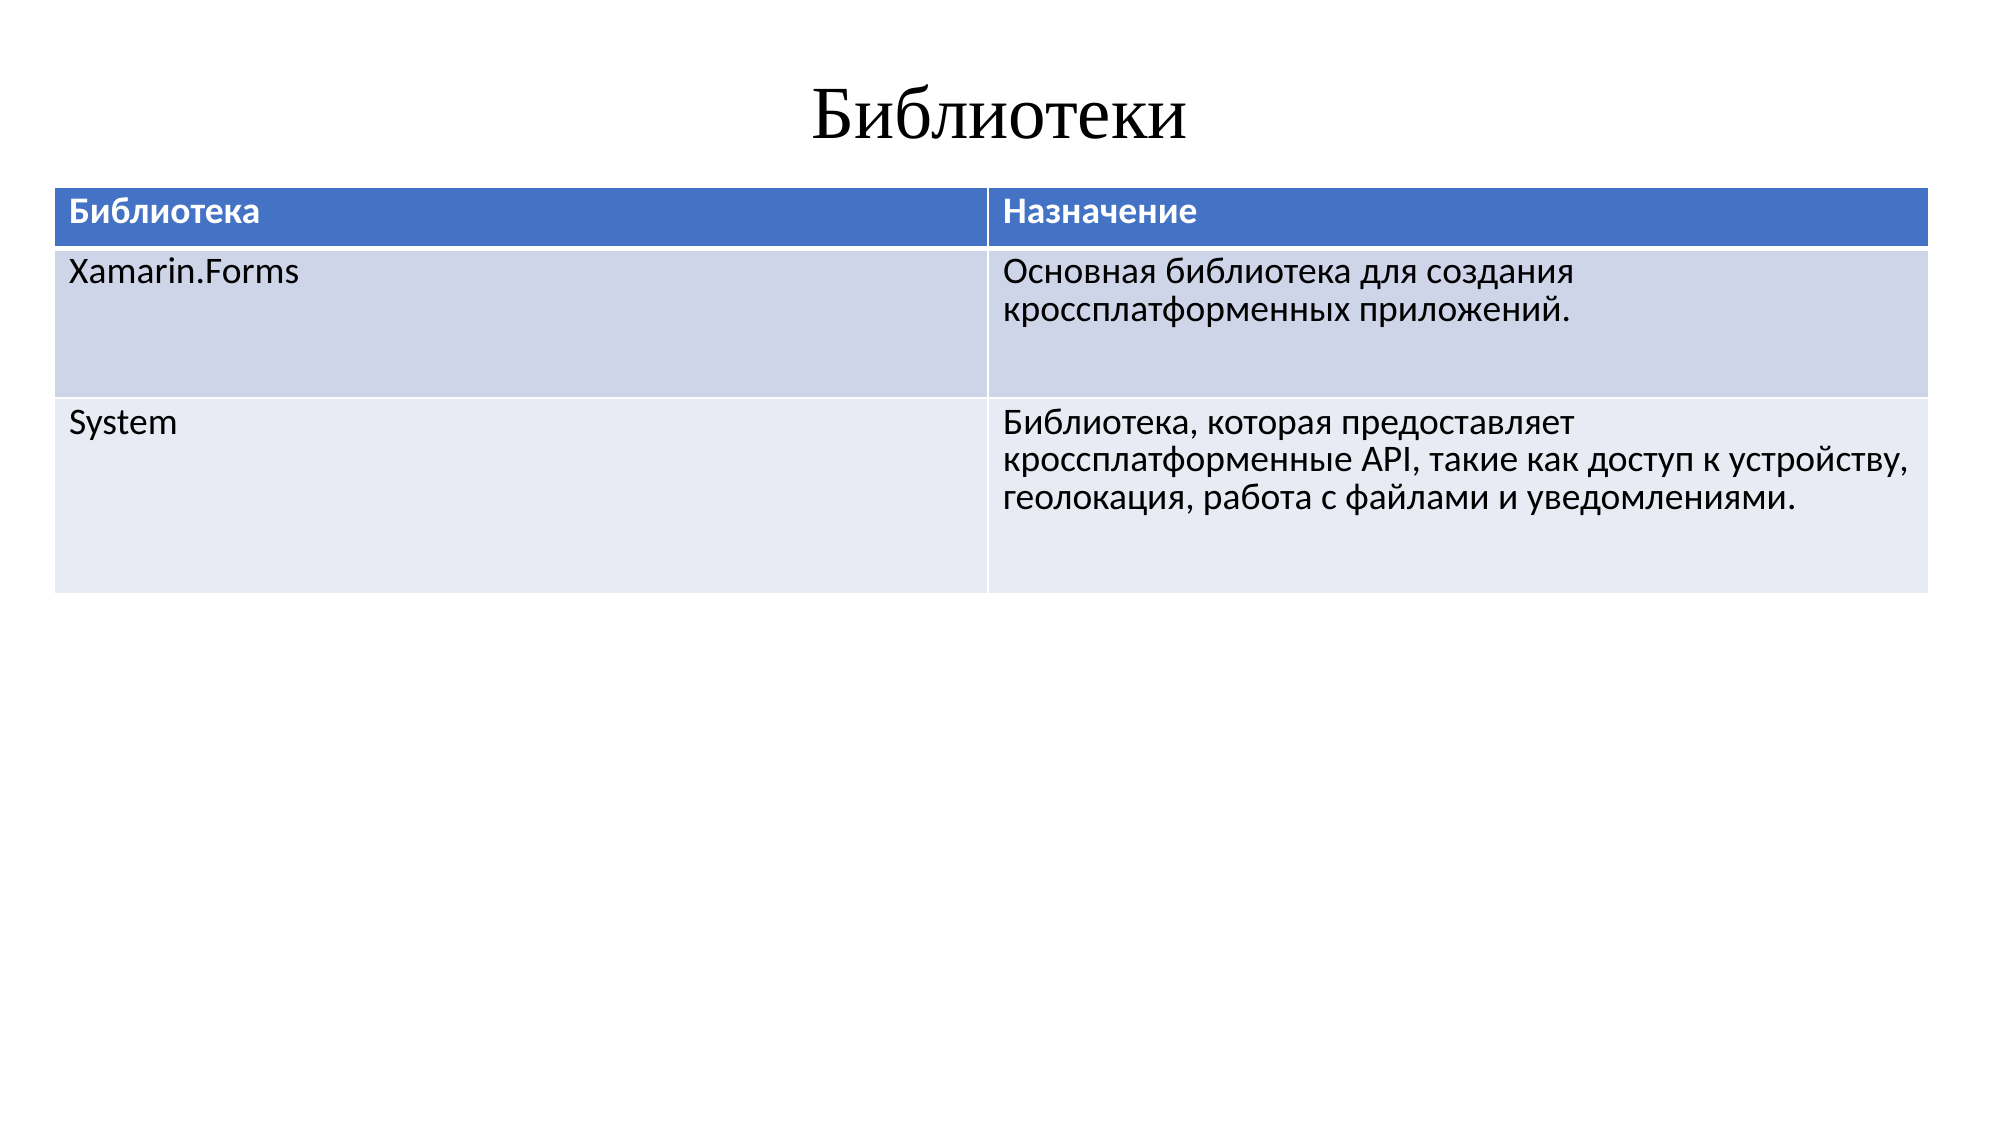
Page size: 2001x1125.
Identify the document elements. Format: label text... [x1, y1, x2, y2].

table_cell Xamarin.Forms [55, 251, 987, 397]
text_box Библиотеки [648, 56, 1352, 162]
table_cell Библиотека, которая предоставляет кроссплатформенные API, такие как доступ к устройству, геолокация, работа с файлами и уведомлениями. [989, 399, 1928, 593]
table_header Библиотека [55, 188, 987, 246]
table_header Назначение [989, 188, 1928, 246]
table_cell System [55, 399, 987, 593]
table_cell Основная библиотека для создания кроссплатформенных приложений. [989, 251, 1928, 397]
